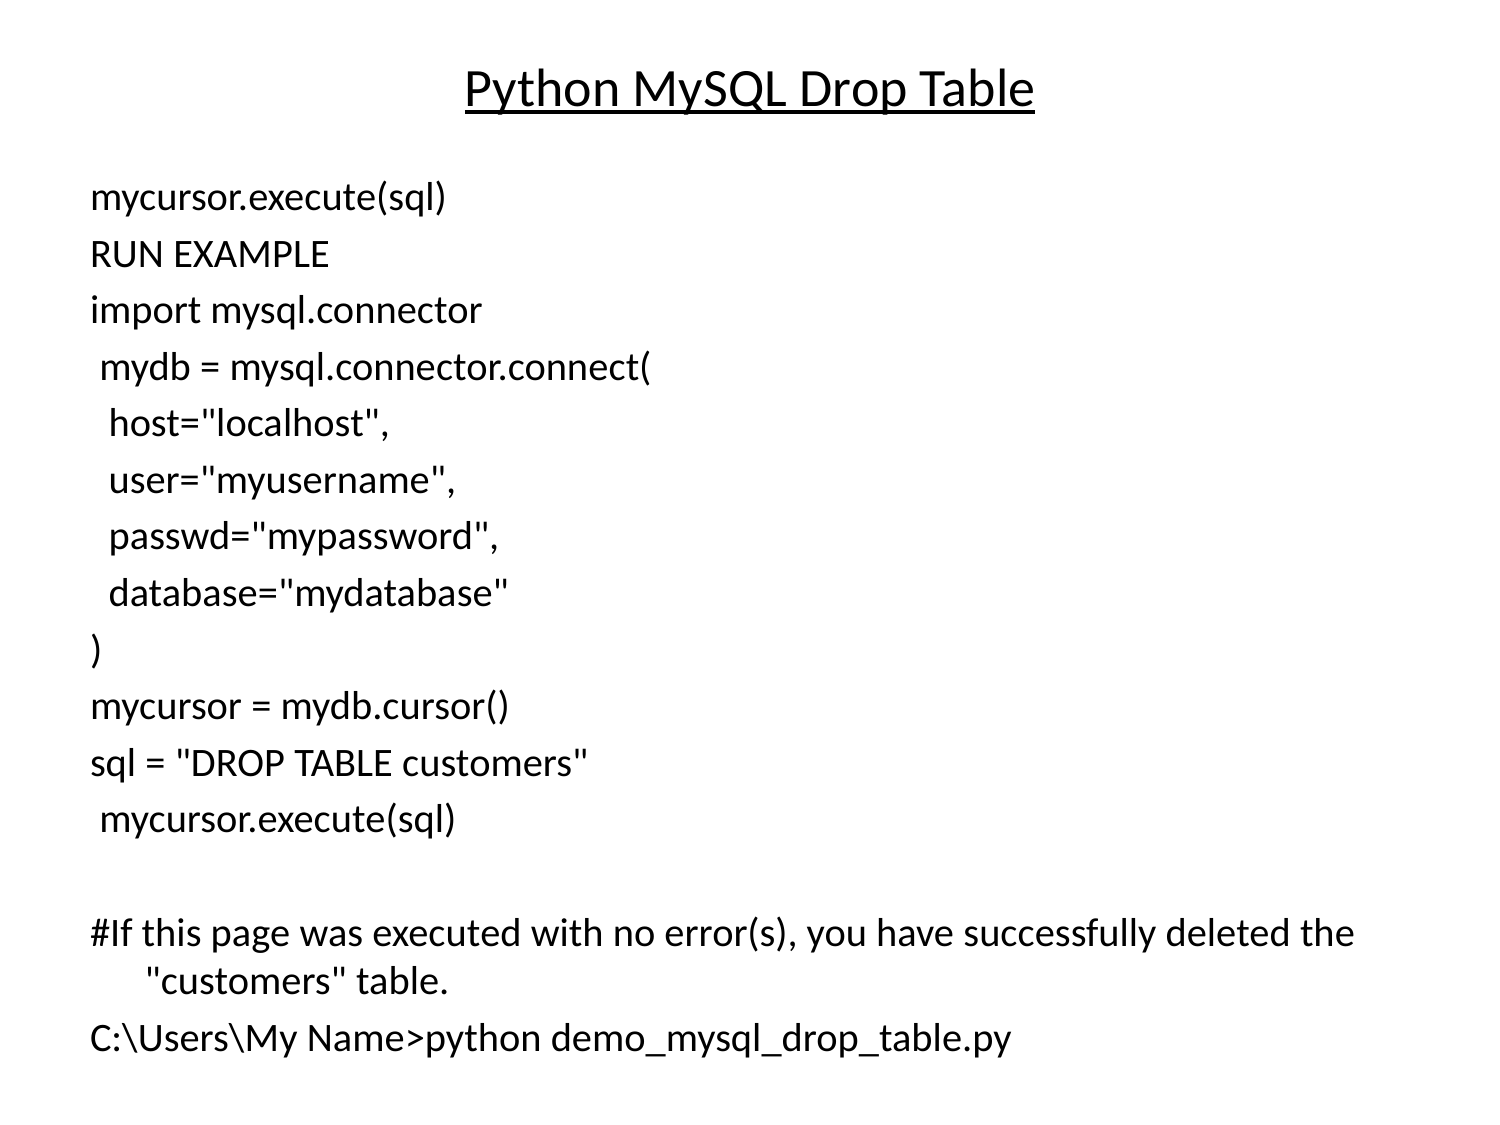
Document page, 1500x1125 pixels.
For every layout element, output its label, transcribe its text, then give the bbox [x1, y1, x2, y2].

title Python MySQL Drop Table [75, 45, 1425, 125]
list mycursor.execute(sql) RUN EXAMPLE import mysql.connector mydb = mysql.connector.connect( host="localhost", user="myusername", passwd="mypassword", database="mydatabase" ) mycursor = mydb.cursor() sql = "DROP TABLE customers" mycursor.execute(sql) #If this page was executed with no error(s), you have successfully deleted the "customers" table. C:\Users\My Name>python demo_mysql_drop_table.py [75, 162, 1425, 1075]
